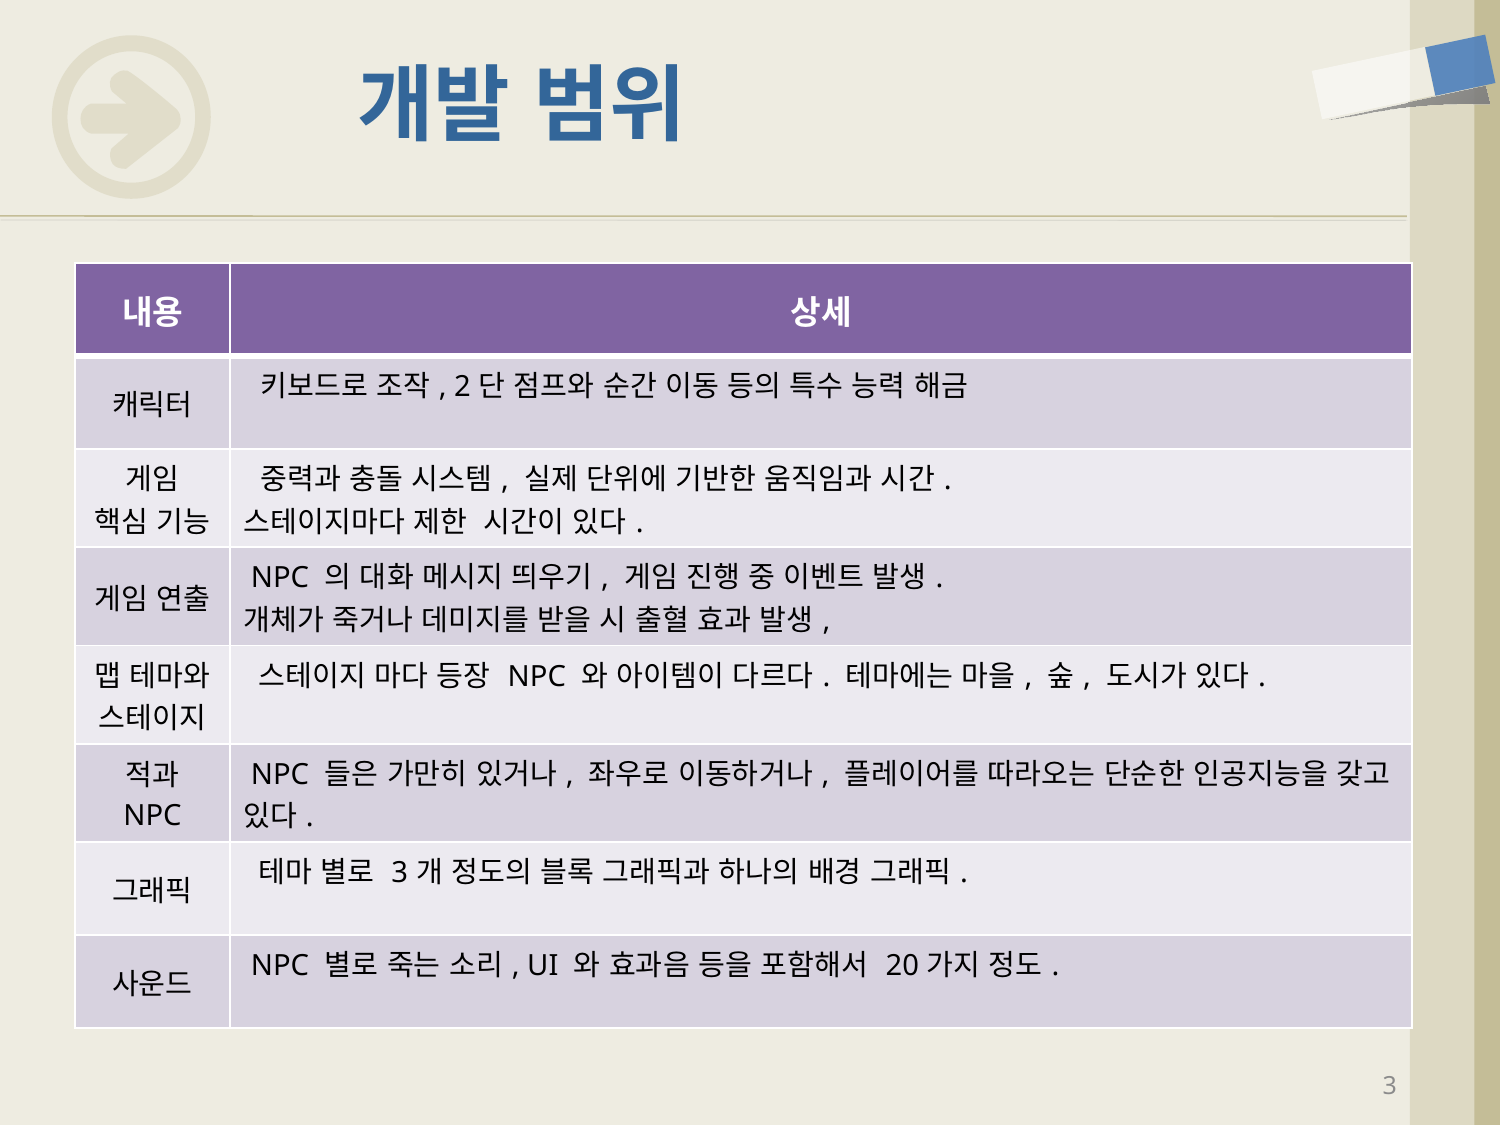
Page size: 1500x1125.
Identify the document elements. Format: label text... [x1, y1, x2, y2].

table_cell NPC 의 대화 메시지 띄우기, 게임 진행 중 이벤트 발생. 개체가 죽거나 데미지를 받을 시 출혈 효과 발생, [231, 548, 1411, 645]
title 개발 범위 [192, 43, 1308, 173]
table_cell 게임 연출 [76, 548, 229, 645]
table_cell 테마 별로 3개 정도의 블록 그래픽과 하나의 배경 그래픽. [231, 843, 1411, 934]
table_cell NPC 별로 죽는 소리, UI 와 효과음 등을 포함해서 20가지 정도. [231, 936, 1411, 1027]
table_cell 키보드로 조작, 2단 점프와 순간 이동 등의 특수 능력 해금 [231, 359, 1411, 448]
slide_number 3 [1061, 1061, 1412, 1112]
table_cell 캐릭터 [76, 359, 229, 448]
table_cell 스테이지 마다 등장 NPC 와 아이템이 다르다. 테마에는 마을, 숲, 도시가 있다. [231, 646, 1411, 743]
table_cell NPC 들은 가만히 있거나, 좌우로 이동하거나, 플레이어를 따라오는 단순한 인공지능을 갖고 있다. [231, 745, 1411, 841]
table_cell 사운드 [76, 936, 229, 1027]
table_cell 그래픽 [76, 843, 229, 934]
table_cell 맵 테마와 스테이지 [76, 646, 229, 743]
table_cell 게임 핵심 기능 [76, 450, 229, 546]
table_header 상세 [231, 264, 1411, 353]
table_header 내용 [76, 264, 229, 353]
table_cell 적과 NPC [76, 745, 229, 841]
table_cell 중력과 충돌 시스템, 실제 단위에 기반한 움직임과 시간. 스테이지마다 제한 시간이 있다. [231, 450, 1411, 546]
